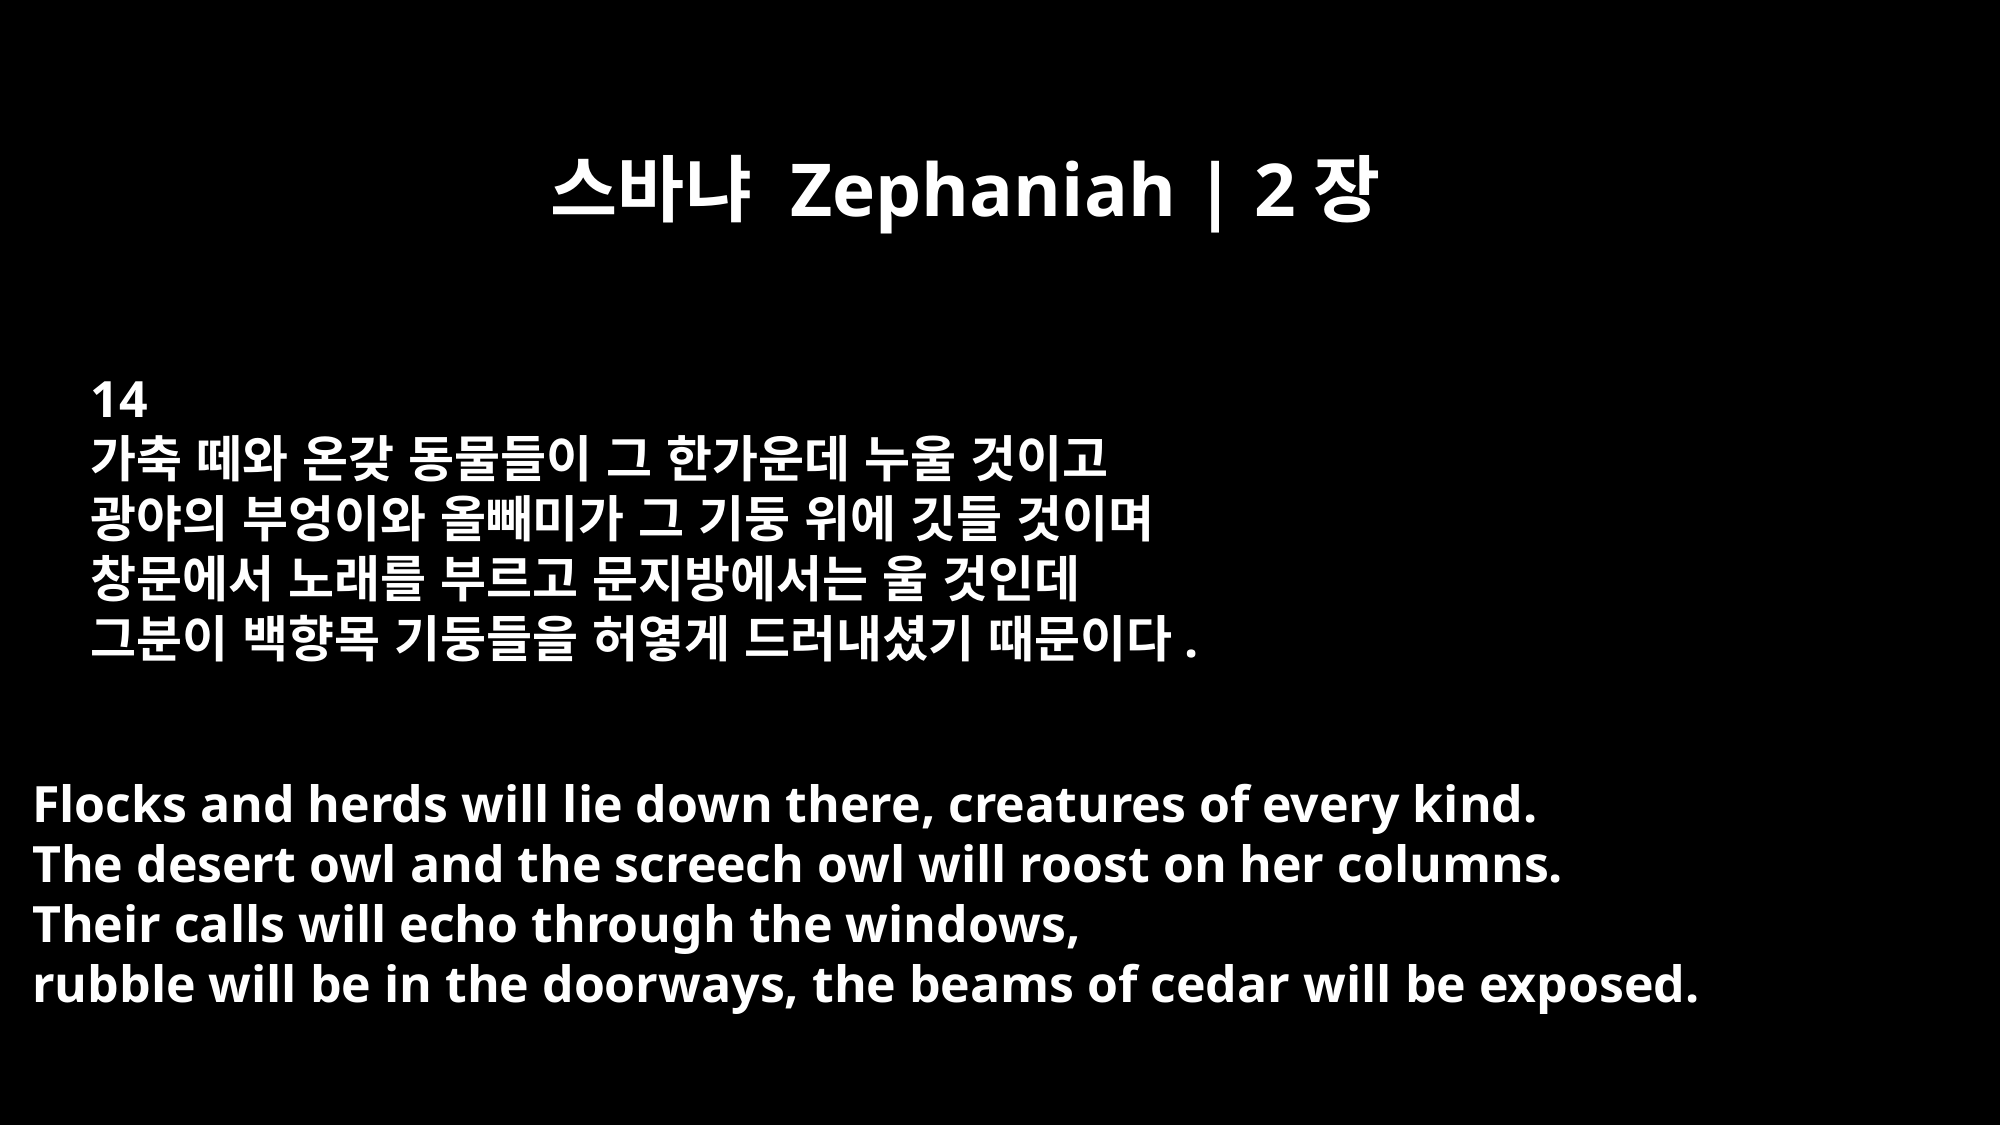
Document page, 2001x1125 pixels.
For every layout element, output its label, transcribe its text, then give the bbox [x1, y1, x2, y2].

text_box 스바냐 Zephaniah | 2장 [535, 136, 1397, 239]
text_box 14 가축 떼와 온갖 동물들이 그 한가운데 누울 것이고 광야의 부엉이와 올빼미가 그 기둥 위에 깃들 것이며 창문에서 노래를 부르고 문지방에서는 울 것인데 그분이 백향목 기둥들을 허옇게 드러내셨기 때문이다. [75, 359, 1214, 675]
text_box Flocks and herds will lie down there, creatures of every kind. The desert owl and the screech owl will roost on her columns. Their calls will echo through the windows, rubble will be in the doorways, the beams of cedar will be exposed. [17, 764, 1715, 1020]
